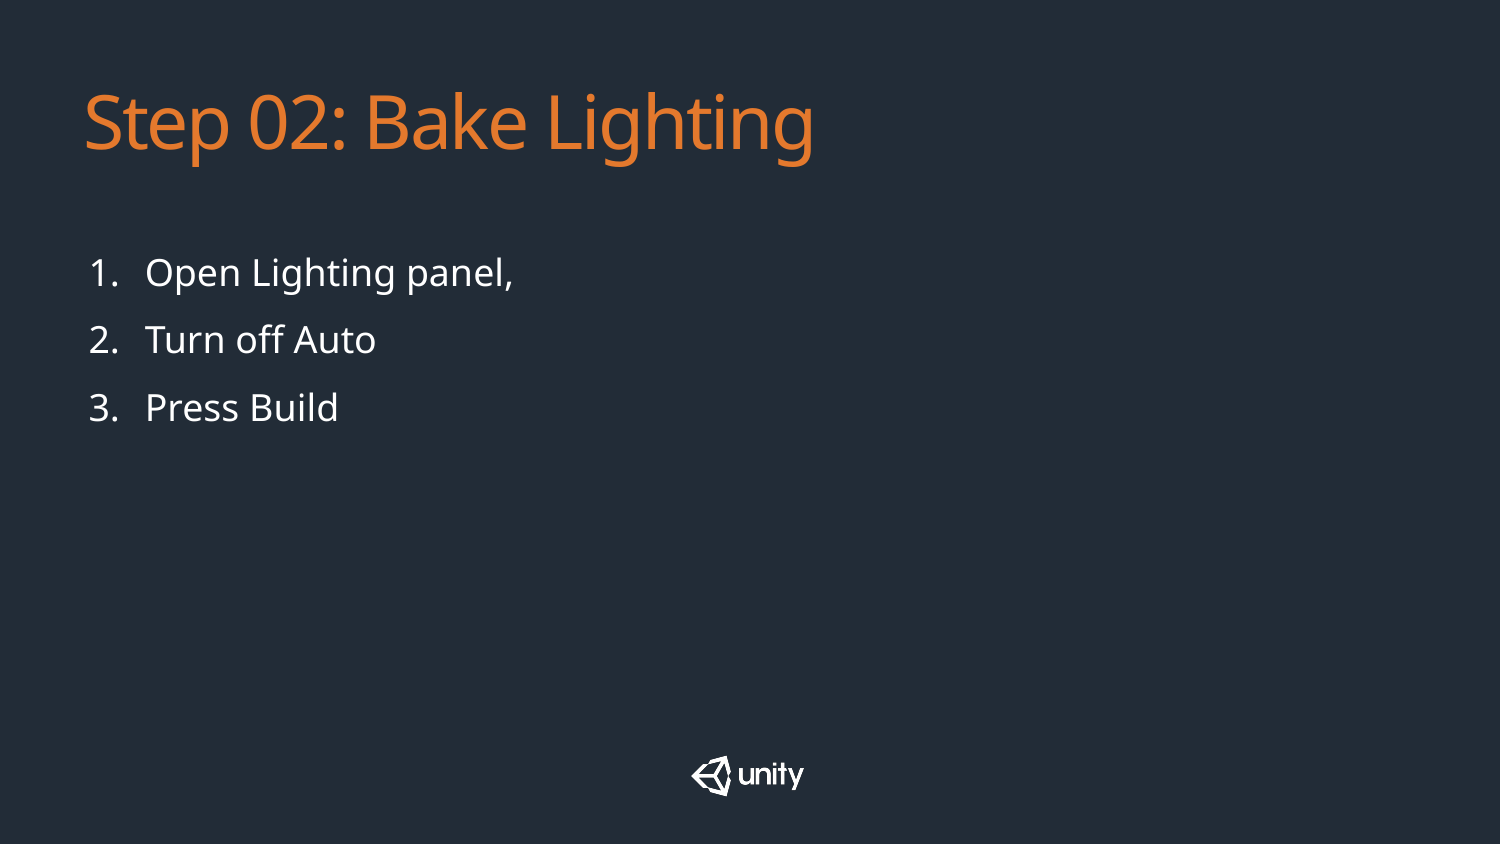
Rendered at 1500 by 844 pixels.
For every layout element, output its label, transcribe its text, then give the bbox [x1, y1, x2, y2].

picture [689, 743, 806, 809]
list Open Lighting panel, Turn off Auto Press Build [88, 226, 1411, 725]
title Step 02: Bake Lighting [83, 84, 1416, 218]
